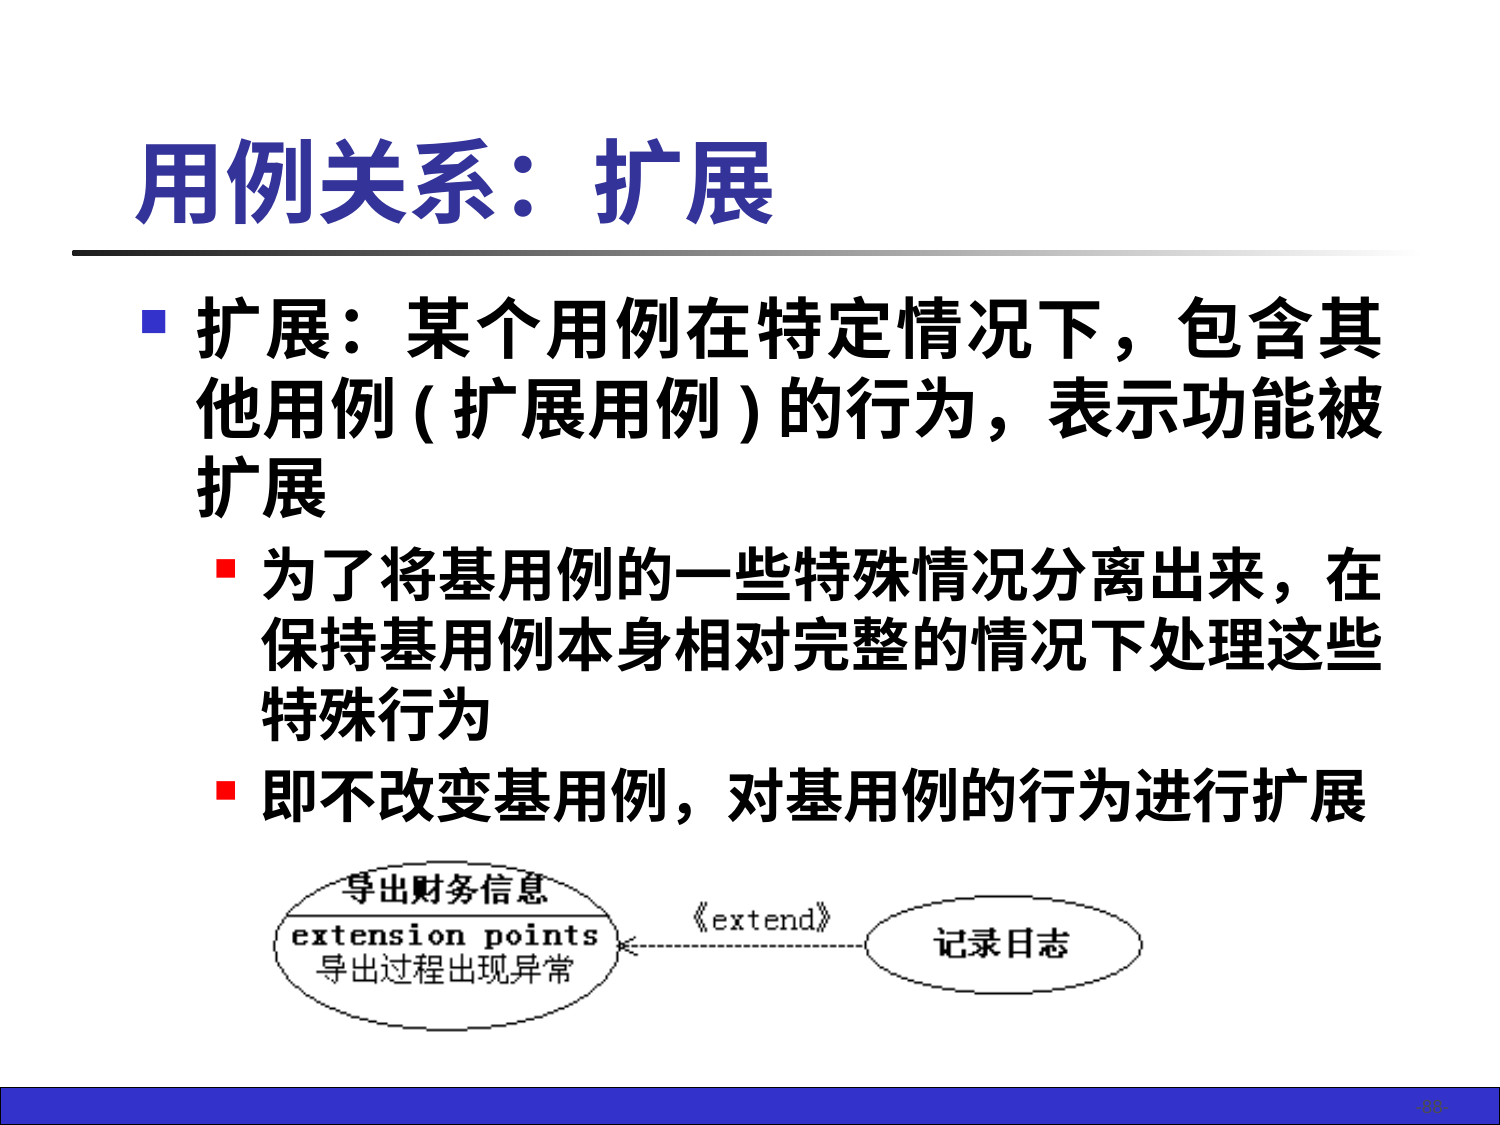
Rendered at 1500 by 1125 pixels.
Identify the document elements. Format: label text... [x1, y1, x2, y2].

list 扩展：某个用例在特定情况下，包含其他用例(扩展用例)的行为，表示功能被扩展 为了将基用例的一些特殊情况分离出来，在保持基用例本身相对完整的情况下处理这些特殊行为 即不改变基用例，对基用例的行为进行扩展 [123, 278, 1399, 1012]
picture [263, 855, 1152, 1049]
slide_number -88- [1151, 1074, 1465, 1125]
title 用例关系：扩展 [118, 54, 1398, 243]
